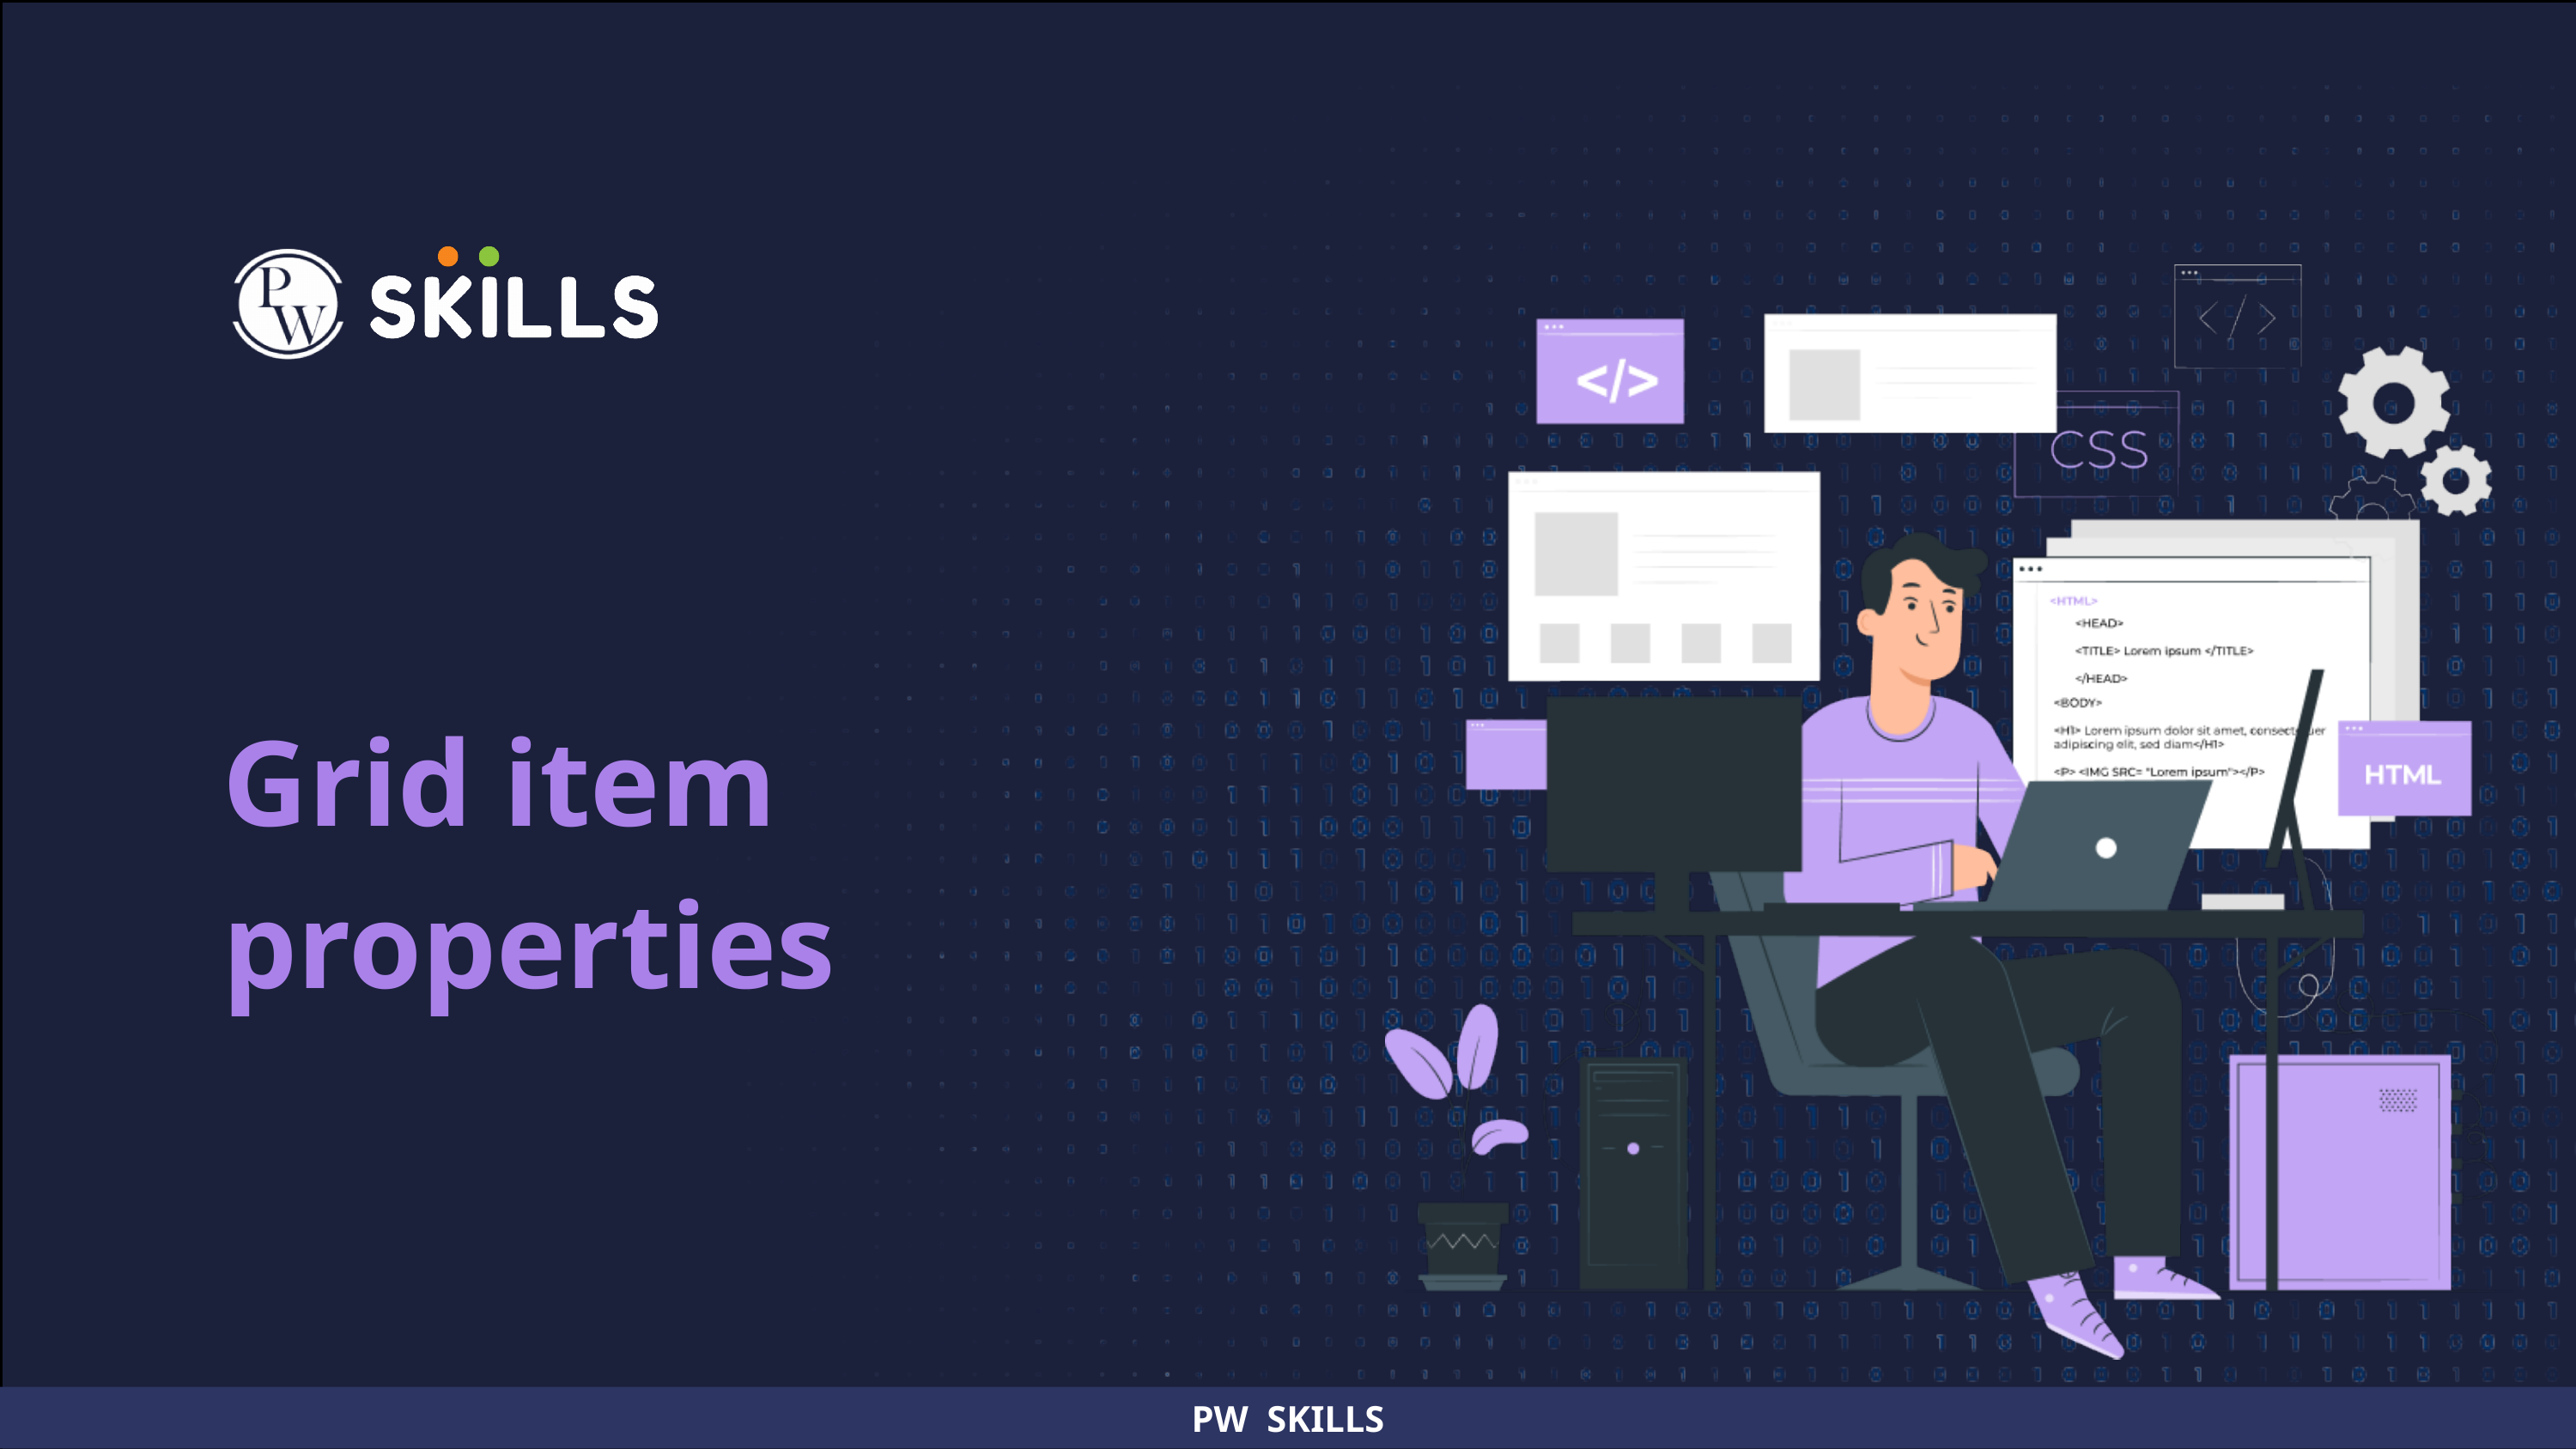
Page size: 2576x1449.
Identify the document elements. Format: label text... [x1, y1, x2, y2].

text_box Grid item properties [210, 673, 1183, 1026]
picture [716, 85, 2576, 1385]
picture [214, 221, 684, 382]
